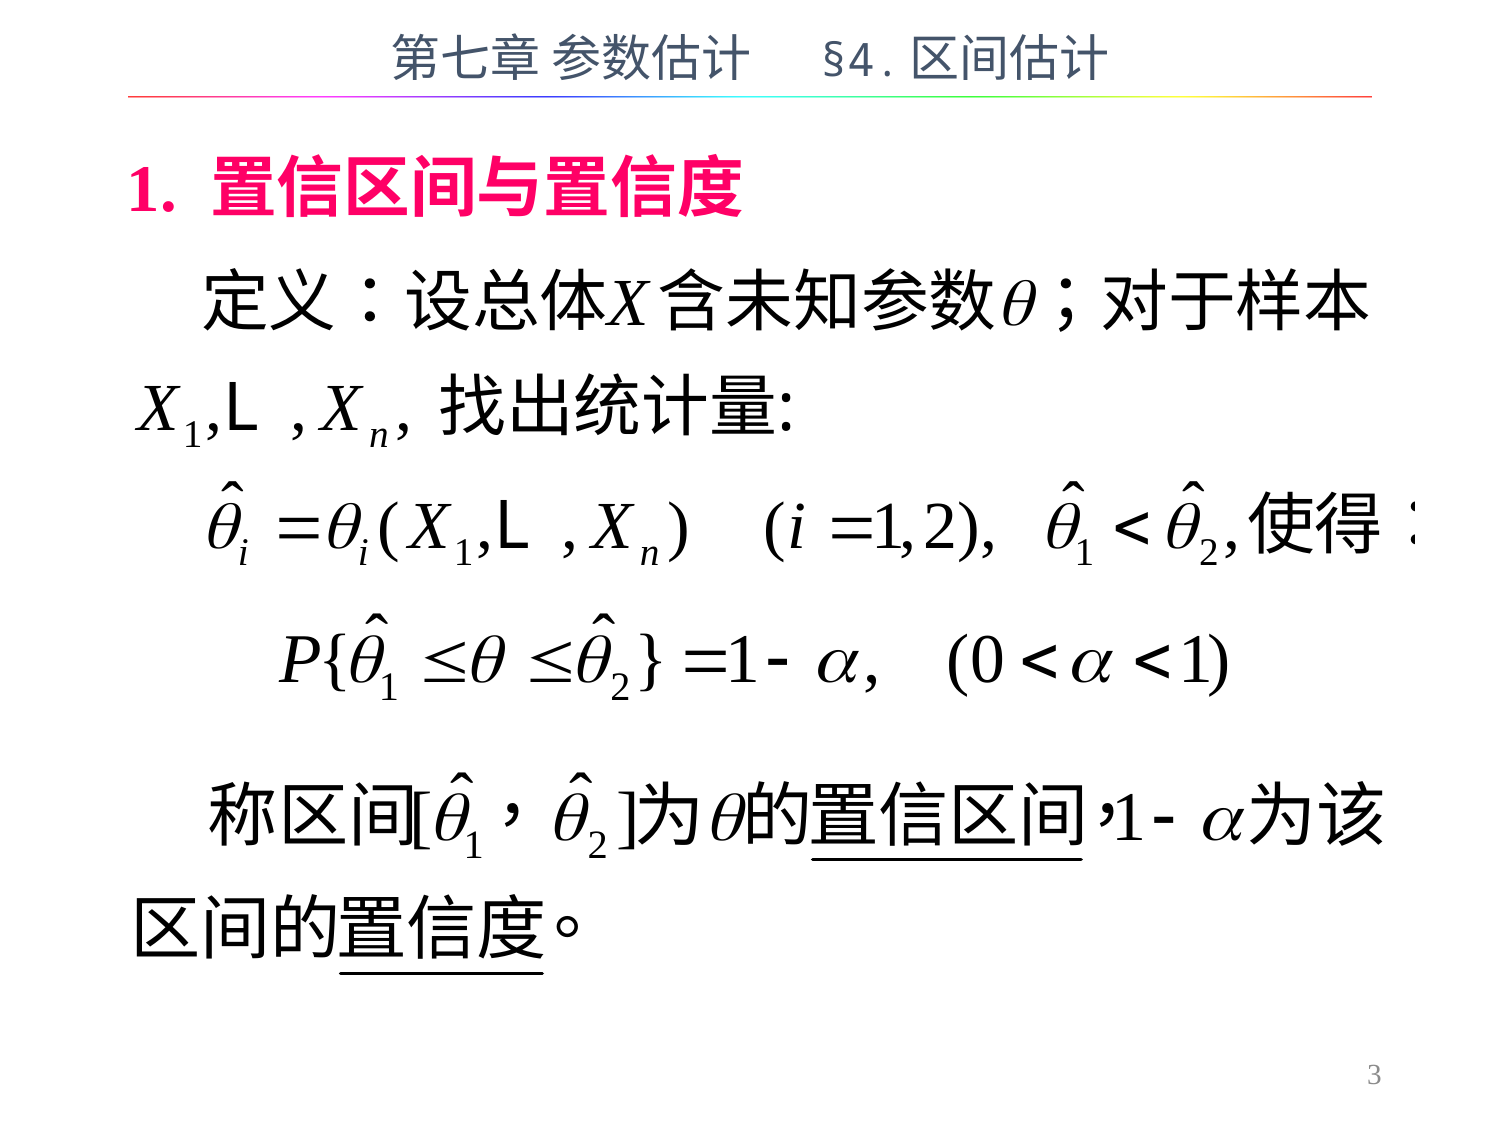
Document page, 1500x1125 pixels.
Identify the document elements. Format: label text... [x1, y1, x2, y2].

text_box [123, 751, 1400, 996]
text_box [120, 252, 1415, 584]
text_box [265, 599, 1247, 715]
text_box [128, 96, 1371, 100]
text_box 1. 置信区间与置信度 [112, 137, 880, 232]
slide_number 3 [1059, 1042, 1397, 1103]
text_box 第七章 参数估计 §4.区间估计 [112, 37, 1388, 75]
